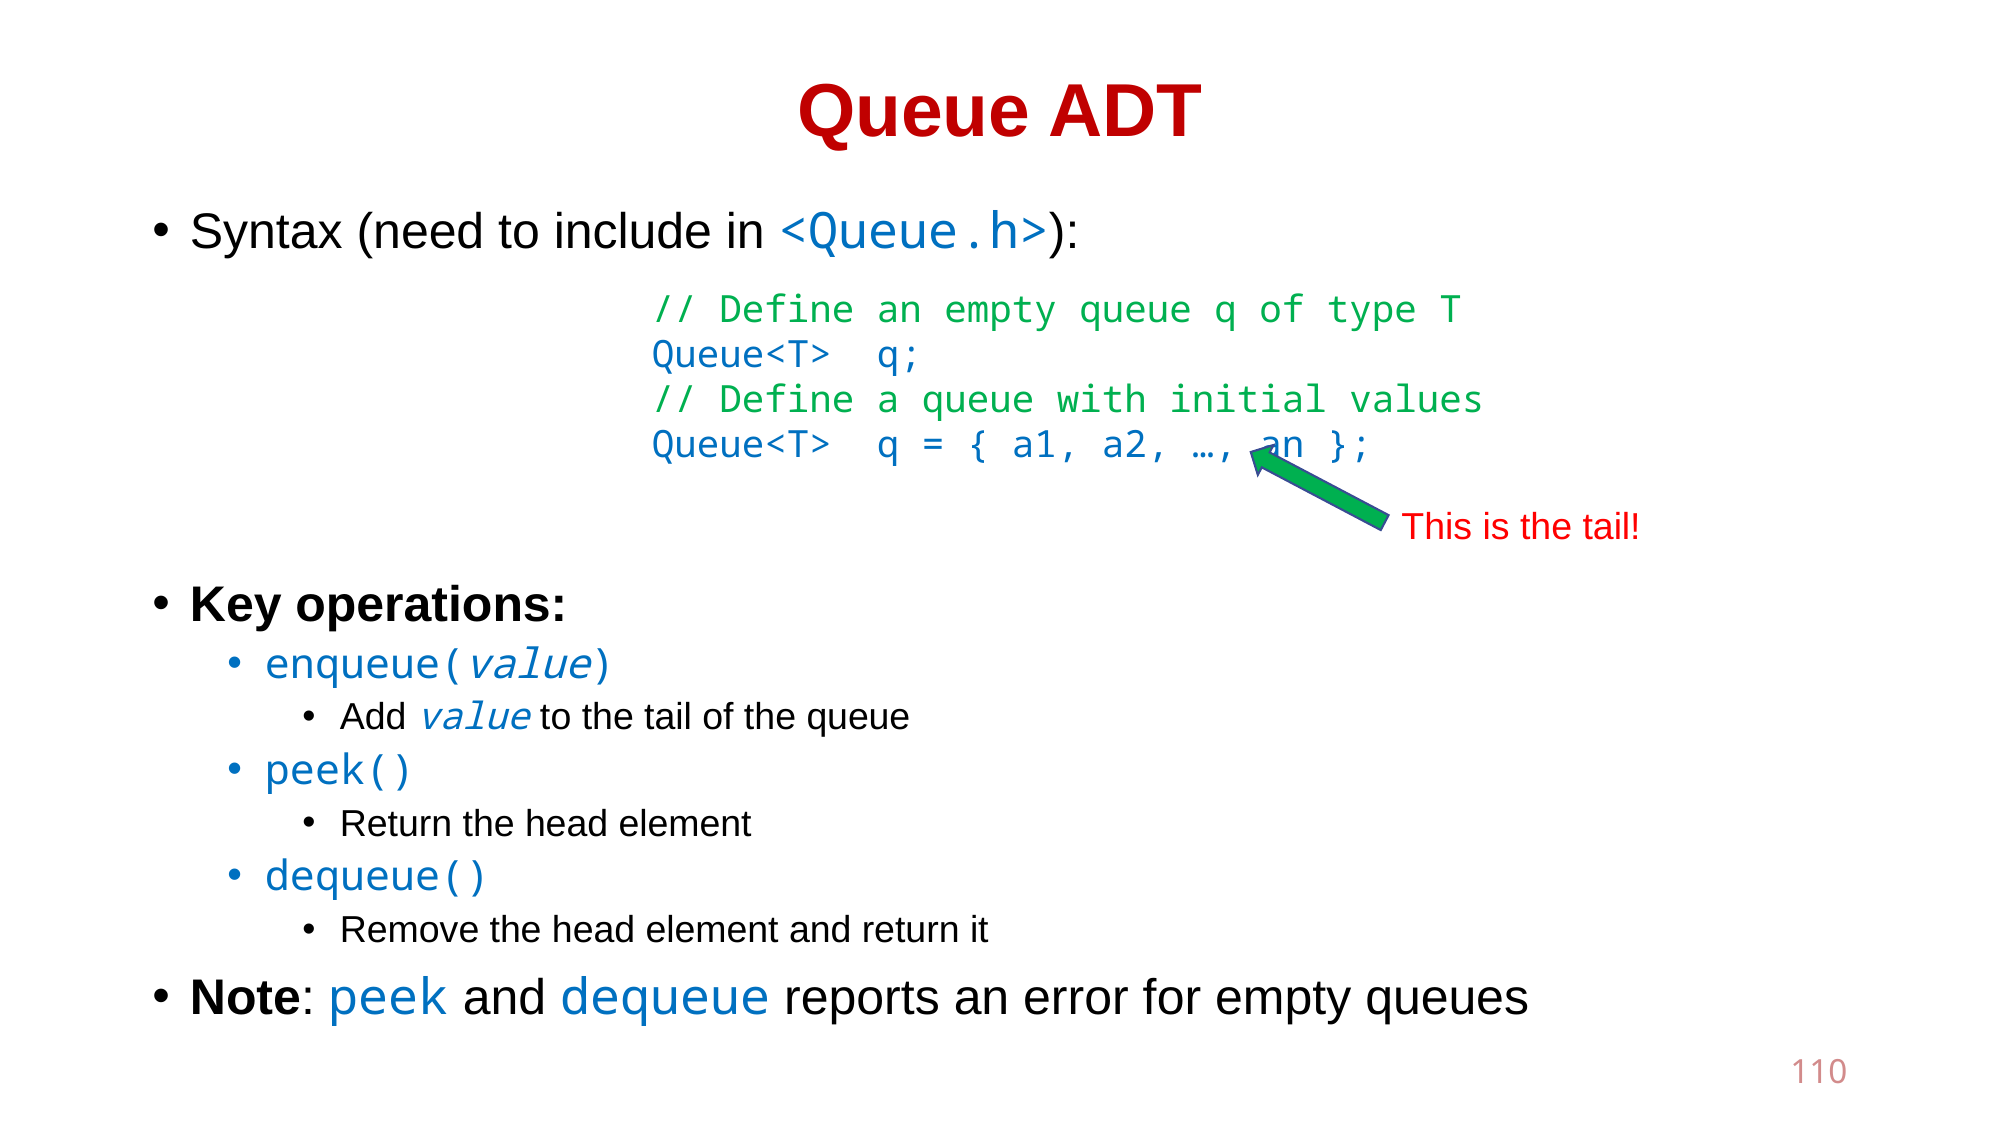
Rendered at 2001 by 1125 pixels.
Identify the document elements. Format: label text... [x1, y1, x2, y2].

slide_number 110 [1412, 1042, 1863, 1103]
list Syntax (need to include in <Queue.h>): Key operations: enqueue(value) Add value to the tail of the queue peek() Return the head element dequeue() Remove the head element and return it Note: peek and dequeue reports an error for empty queues [137, 197, 1863, 1025]
title Queue ADT [137, 59, 1863, 166]
text_box // Define an empty queue q of type T Queue<T> q; // Define a queue with initial values Queue<T> q = { a1, a2, …, an }; [637, 277, 1602, 473]
text_box This is the tail! [1386, 494, 1869, 555]
text_box [1249, 443, 1386, 532]
